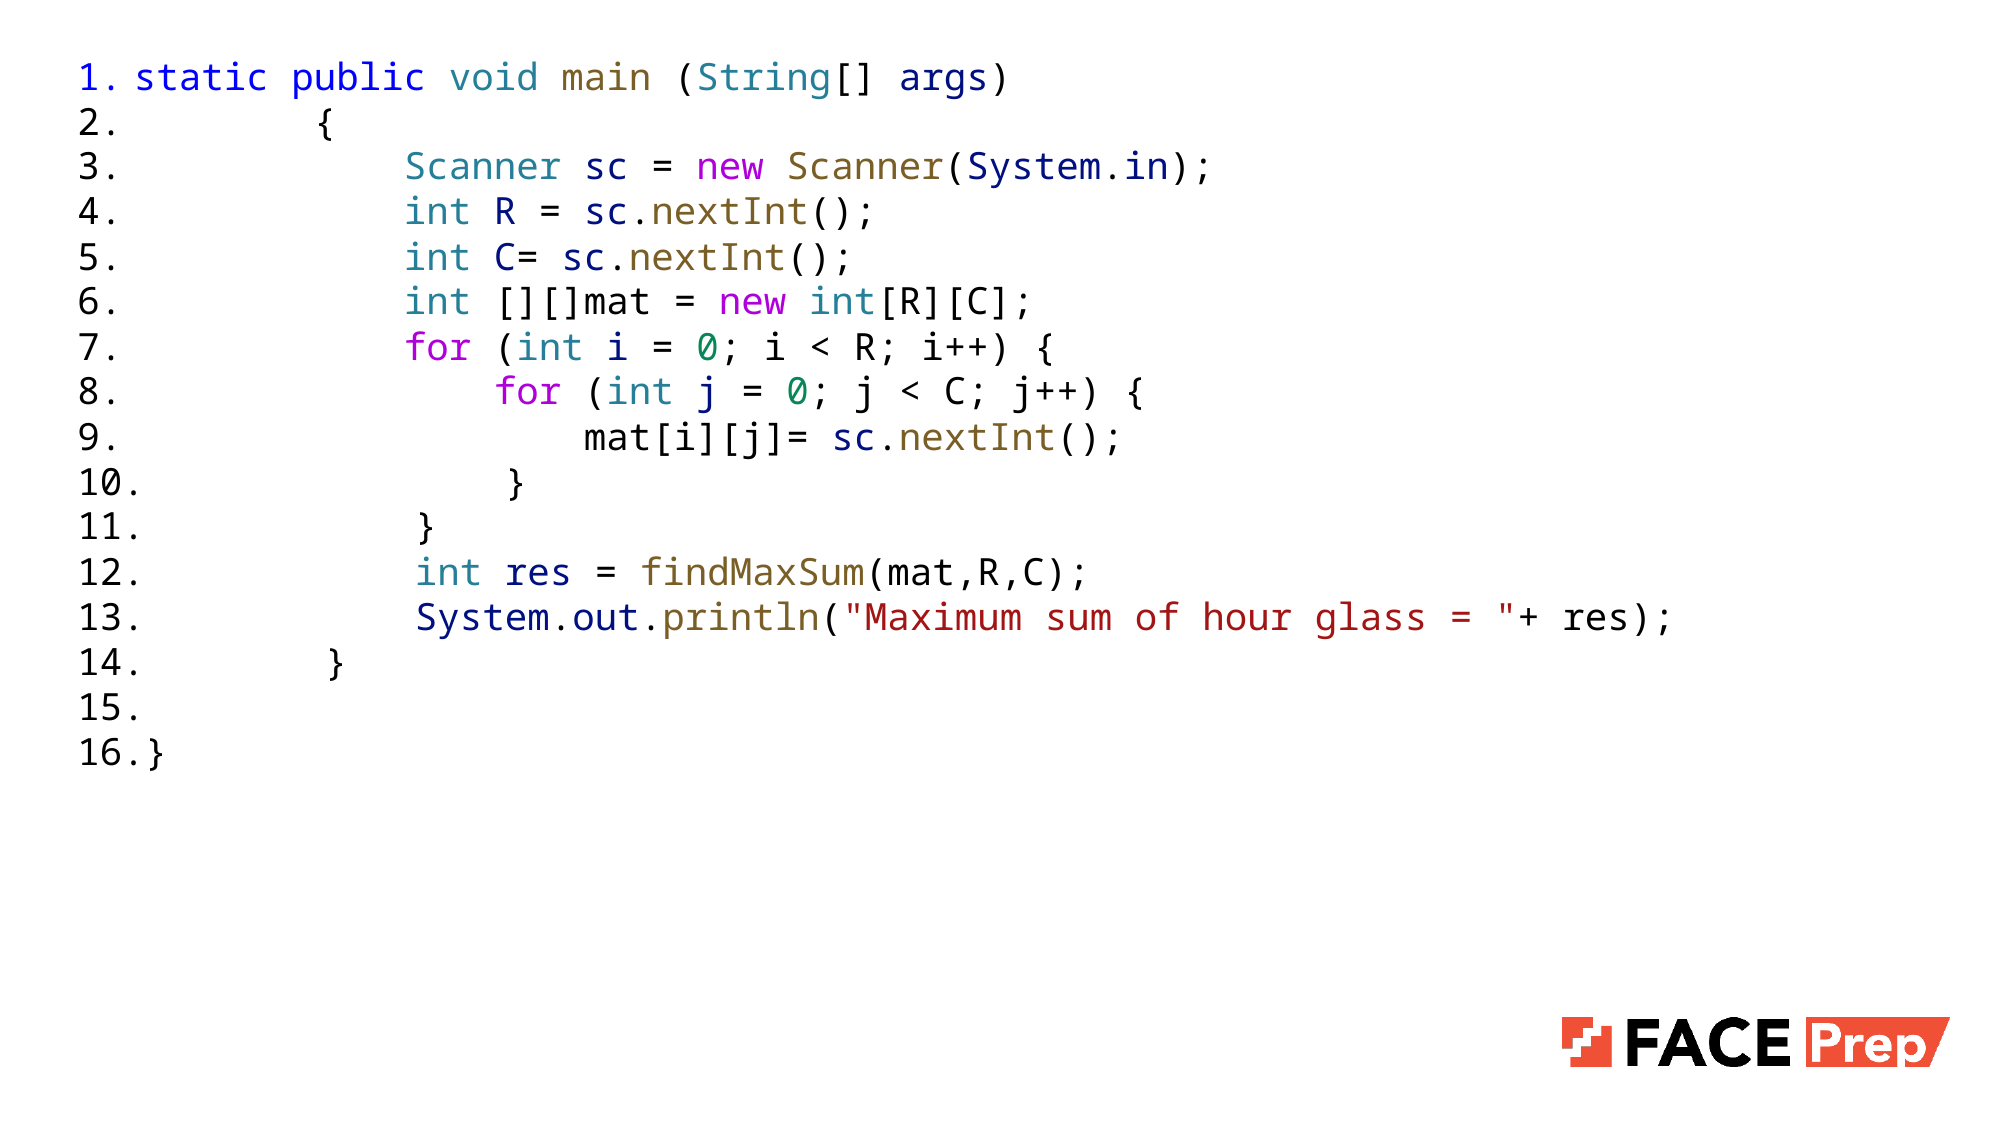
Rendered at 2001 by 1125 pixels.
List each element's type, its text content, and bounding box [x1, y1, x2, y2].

text_box static public void main (String[] args) { Scanner sc = new Scanner(System.in); int R = sc.nextInt(); int C= sc.nextInt(); int [][]mat = new int[R][C]; for (int i = 0; i < R; i++) { for (int j = 0; j < C; j++) { mat[i][j]= sc.nextInt(); } } int res = findMaxSum(mat,R,C); System.out.println("Maximum sum of hour glass = "+ res); } } [62, 45, 1906, 780]
picture [1562, 1017, 1950, 1067]
